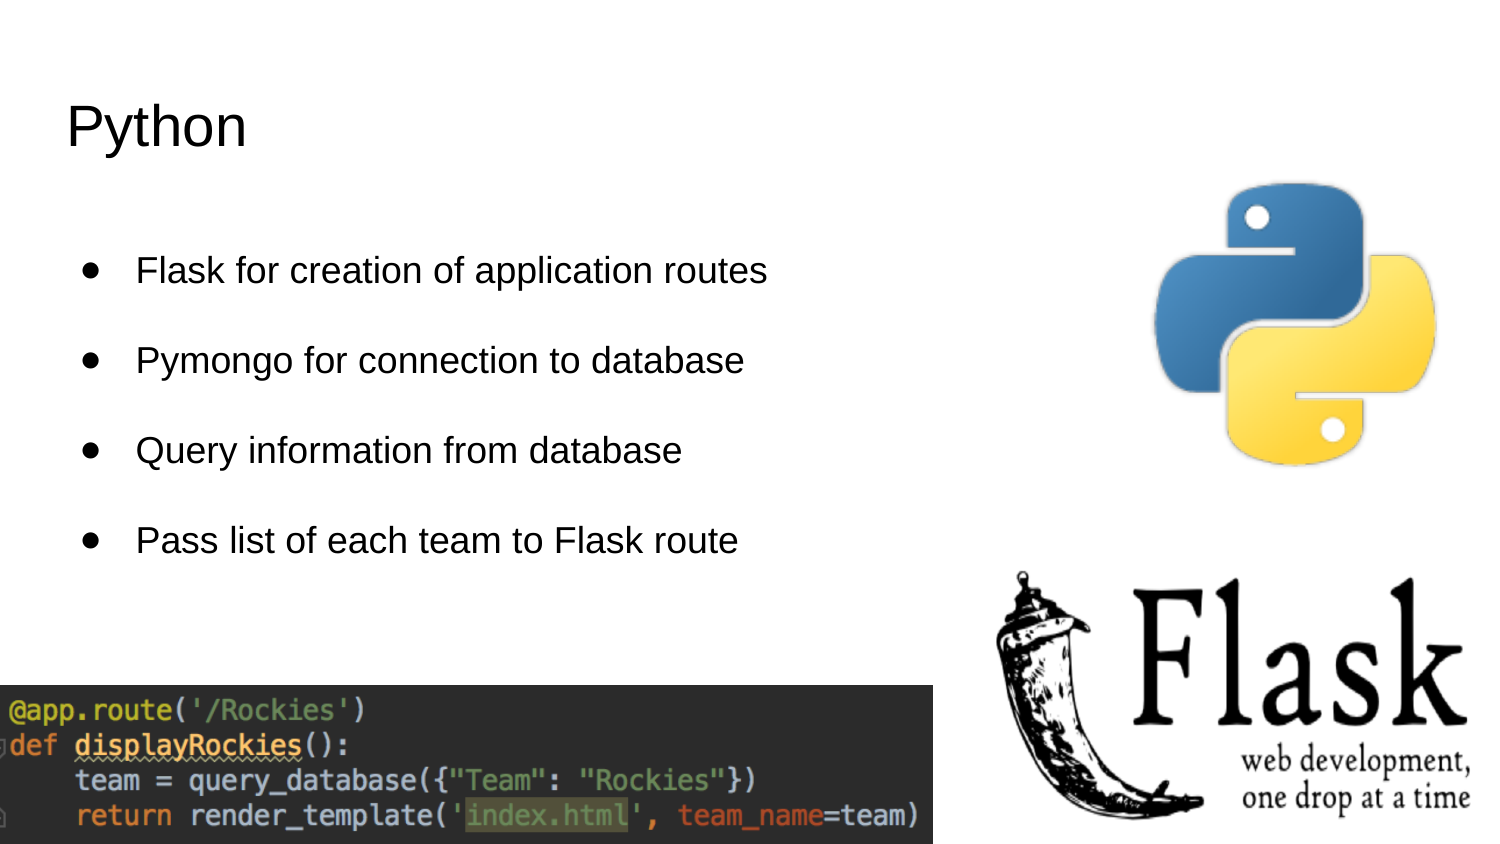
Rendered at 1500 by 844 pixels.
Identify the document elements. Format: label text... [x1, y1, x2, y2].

title Python [51, 72, 1449, 167]
picture [976, 121, 1500, 844]
text_box Flask for creation of application routes Pymongo for connection to database Query information from database Pass list of each team to Flask route [45, 186, 932, 571]
picture [0, 685, 933, 844]
